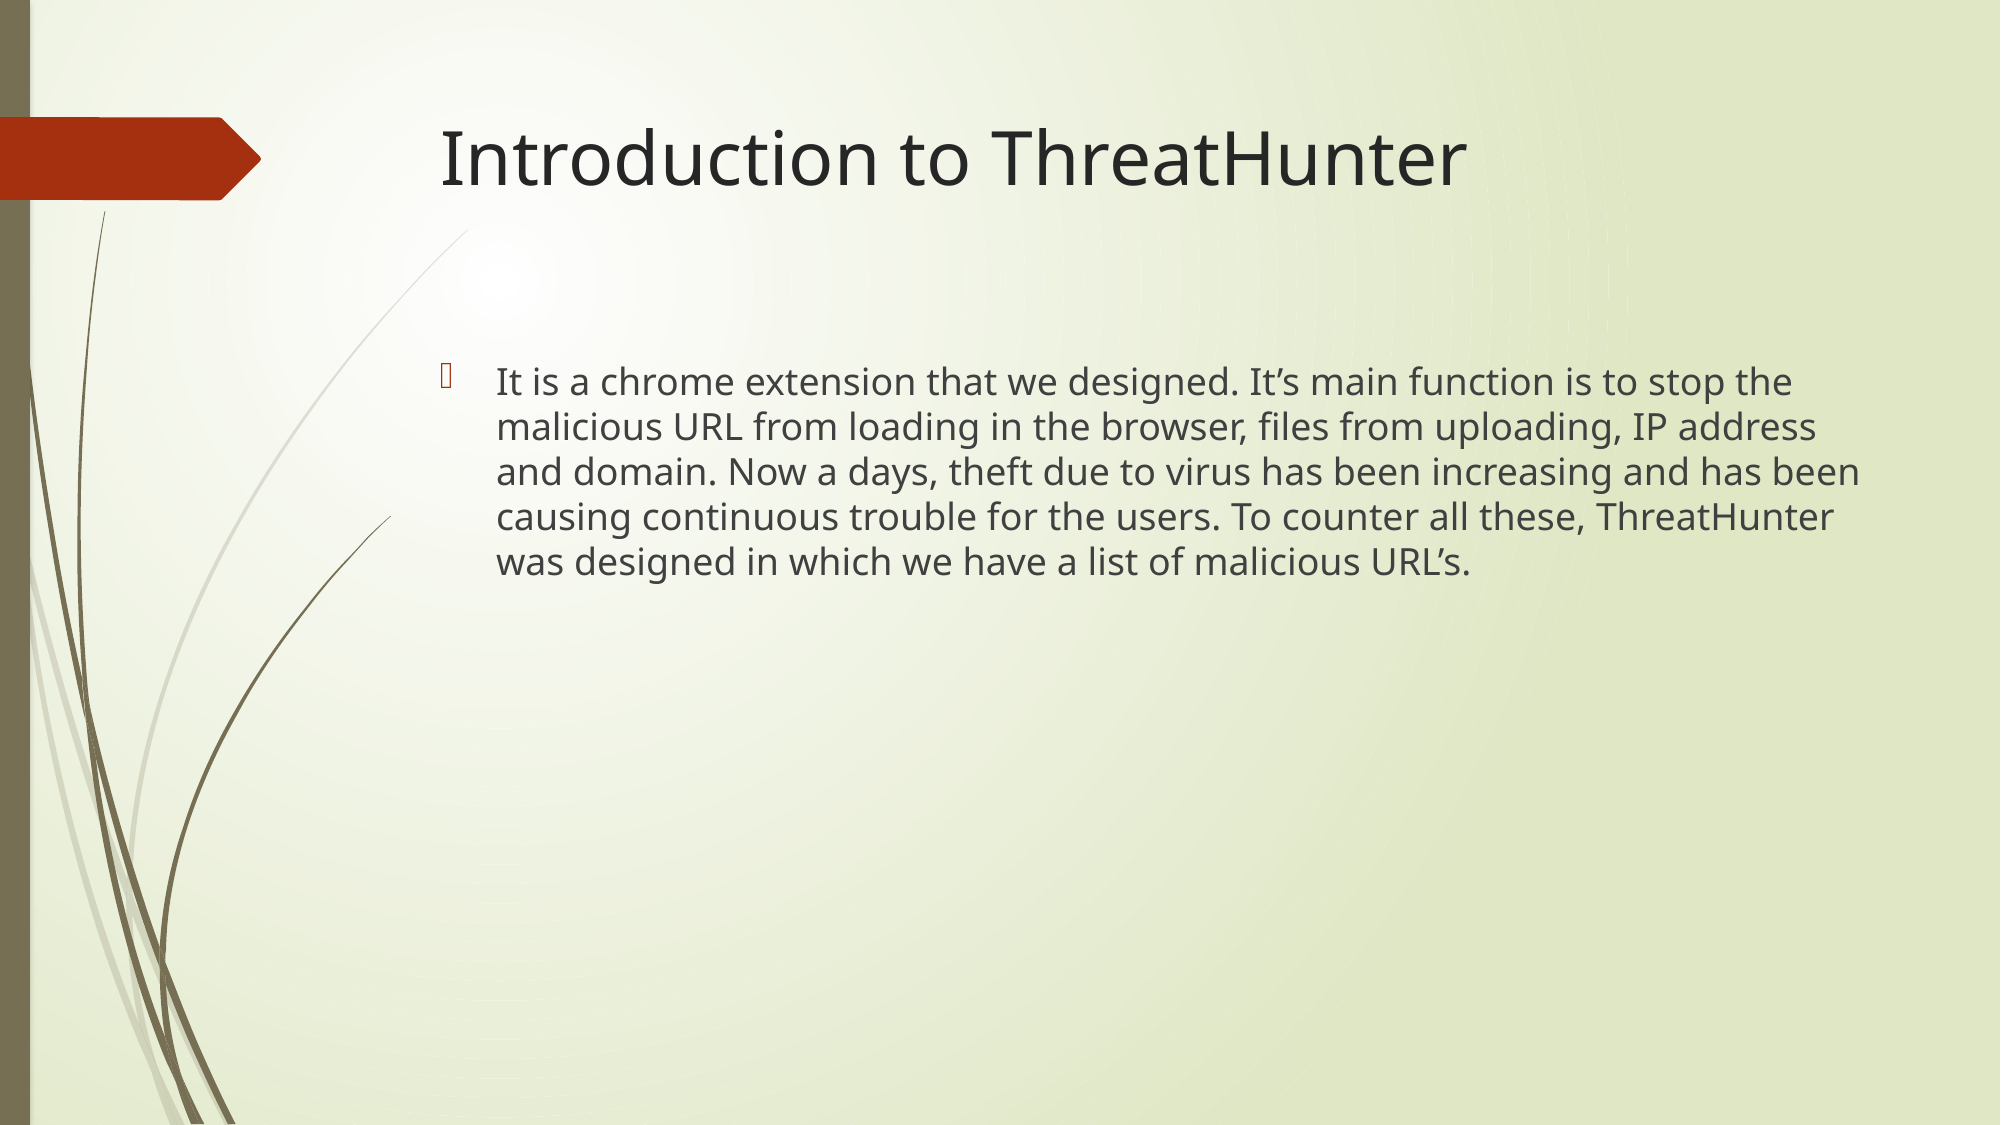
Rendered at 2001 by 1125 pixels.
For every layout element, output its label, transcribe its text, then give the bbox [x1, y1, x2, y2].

list It is a chrome extension that we designed. It’s main function is to stop the malicious URL from loading in the browser, files from uploading, IP address and domain. Now a days, theft due to virus has been increasing and has been causing continuous trouble for the users. To counter all these, ThreatHunter was designed in which we have a list of malicious URL’s. [424, 350, 1888, 970]
title Introduction to ThreatHunter [425, 102, 1888, 313]
